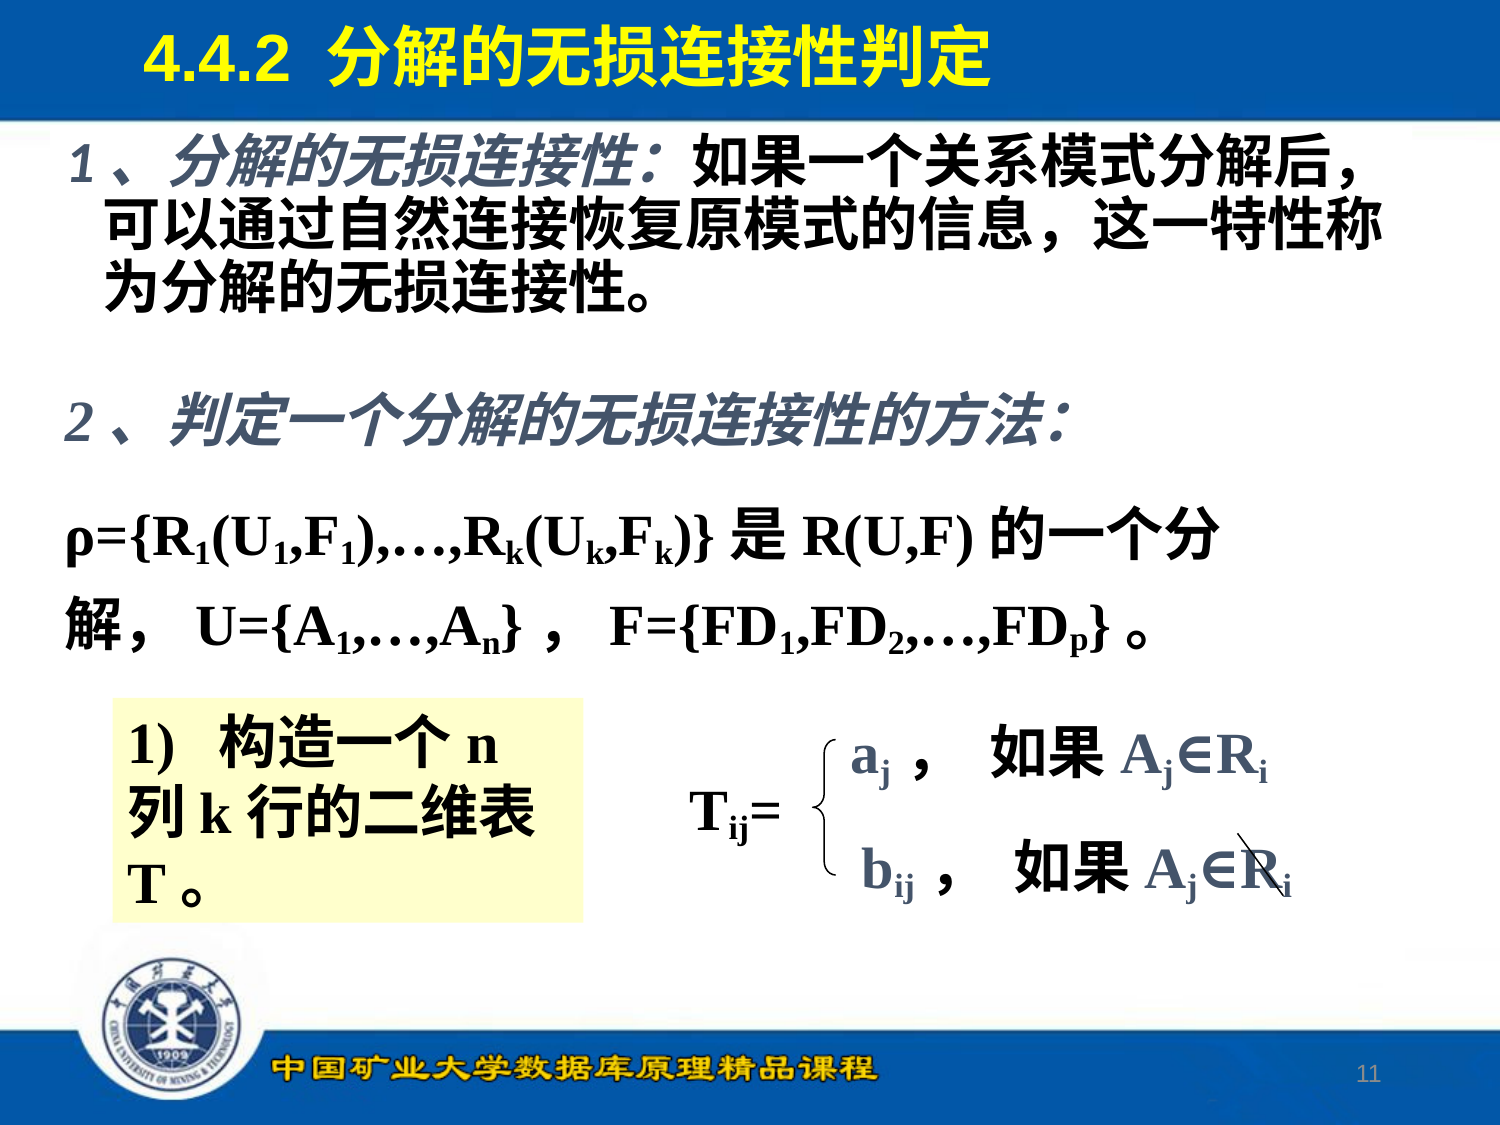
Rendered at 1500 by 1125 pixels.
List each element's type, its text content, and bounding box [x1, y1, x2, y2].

text_box 2、判定一个分解的无损连接性的方法： ρ={R1(U1,F1),…,Rk(Uk,Fk)}是R(U,F)的一个分解，U={A1,…,An}，F={FD1,FD2,…,FDp}。 [49, 375, 1413, 669]
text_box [674, 708, 1375, 909]
list 1、分解的无损连接性：如果一个关系模式分解后，可以通过自然连接恢复原模式的信息，这一特性称为分解的无损连接性。 [50, 125, 1413, 355]
slide_number 11 [1059, 1042, 1397, 1103]
text_box 4.4.2 分解的无损连接性判定 [128, 7, 1059, 102]
picture [0, 0, 1500, 1125]
text_box 1) 构造一个n列k行的二维表T。 [112, 697, 584, 923]
